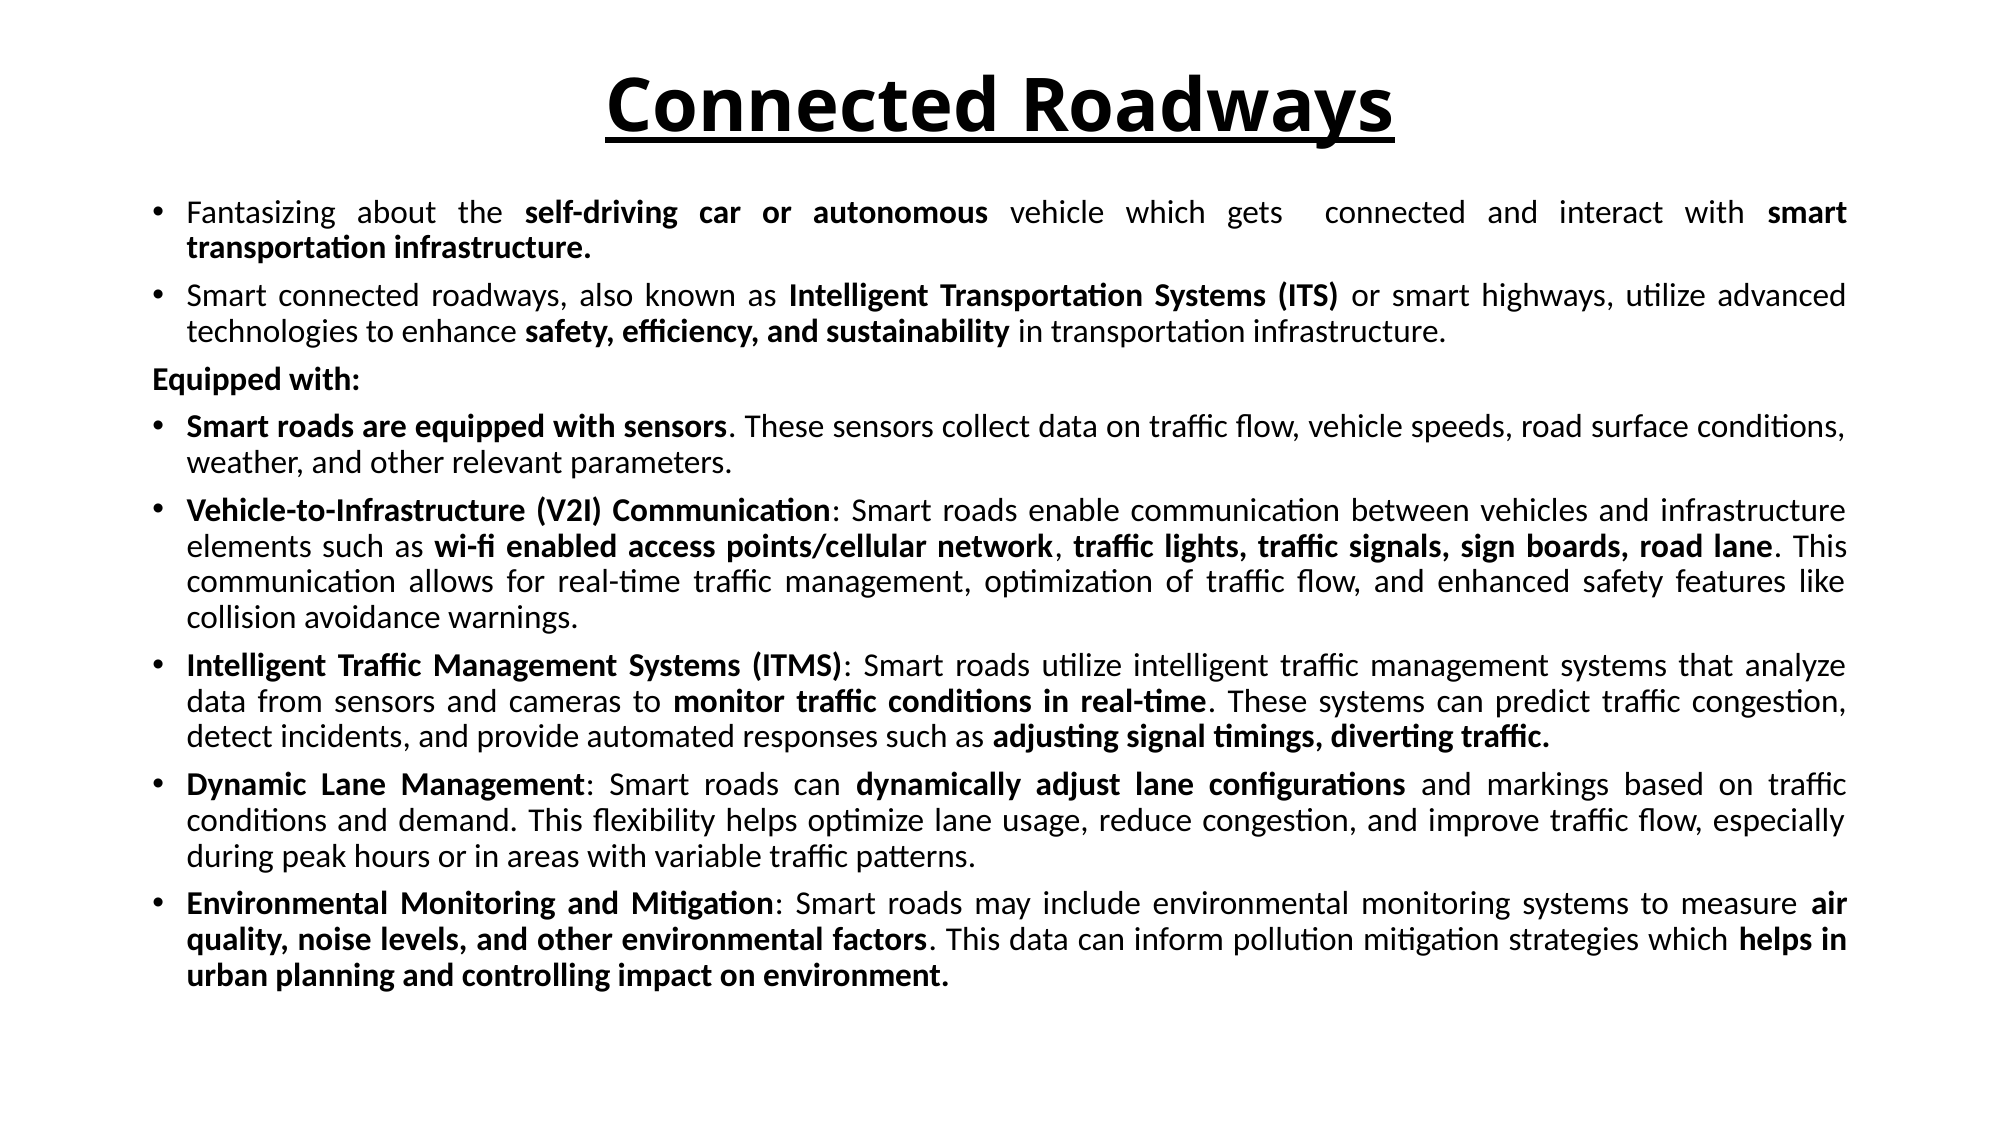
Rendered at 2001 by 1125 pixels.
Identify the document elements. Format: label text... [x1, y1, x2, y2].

list Fantasizing about the self-driving car or autonomous vehicle which gets connected and interact with smart transportation infrastructure. Smart connected roadways, also known as Intelligent Transportation Systems (ITS) or smart highways, utilize advanced technologies to enhance safety, efficiency, and sustainability in transportation infrastructure. Equipped with: Smart roads are equipped with sensors. These sensors collect data on traffic flow, vehicle speeds, road surface conditions, weather, and other relevant parameters. Vehicle-to-Infrastructure (V2I) Communication: Smart roads enable communication between vehicles and infrastructure elements such as wi-fi enabled access points/cellular network, traffic lights, traffic signals, sign boards, road lane. This communication allows for real-time traffic management, optimization of traffic flow, and enhanced safety features like collision avoidance warnings. Intelligent Traffic Management Systems (ITMS): Smart roads utilize intelligent traffic management systems that analyze data from sensors and cameras to monitor traffic conditions in real-time. These systems can predict traffic congestion, detect incidents, and provide automated responses such as adjusting signal timings, diverting traffic. Dynamic Lane Management: Smart roads can dynamically adjust lane configurations and markings based on traffic conditions and demand. This flexibility helps optimize lane usage, reduce congestion, and improve traffic flow, especially during peak hours or in areas with variable traffic patterns. Environmental Monitoring and Mitigation: Smart roads may include environmental monitoring systems to measure air quality, noise levels, and other environmental factors. This data can inform pollution mitigation strategies which helps in urban planning and controlling impact on environment. [137, 187, 1863, 1014]
title Connected Roadways [137, 59, 1863, 156]
